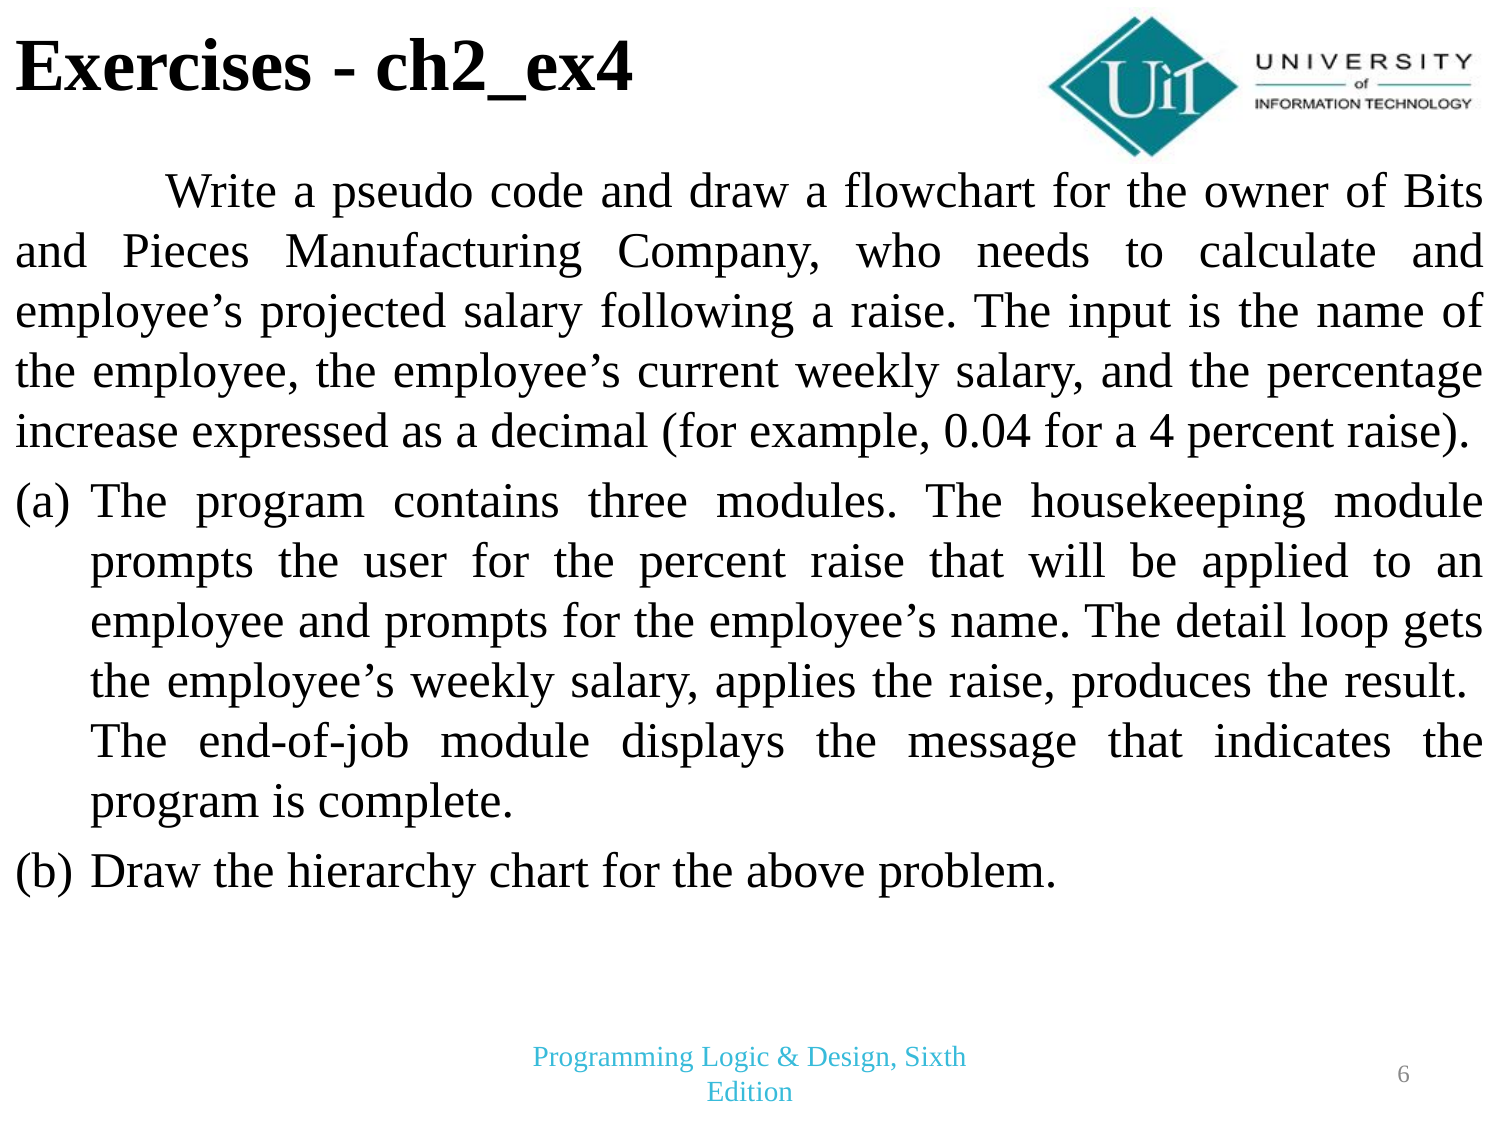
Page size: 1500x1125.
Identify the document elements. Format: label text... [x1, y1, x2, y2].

footer Programming Logic & Design, Sixth Edition [512, 1042, 988, 1103]
title Exercises - ch2_ex4 [0, 0, 1028, 121]
slide_number 6 [1074, 1042, 1425, 1103]
list Write a pseudo code and draw a flowchart for the owner of Bits and Pieces Manufacturing Company, who needs to calculate and employee’s projected salary following a raise. The input is the name of the employee, the employee’s current weekly salary, and the percentage increase expressed as a decimal (for example, 0.04 for a 4 percent raise). The program contains three modules. The housekeeping module prompts the user for the percent raise that will be applied to an employee and prompts for the employee’s name. The detail loop gets the employee’s weekly salary, applies the raise, produces the result. The end-of-job module displays the message that indicates the program is complete. Draw the hierarchy chart for the above problem. [0, 149, 1500, 1043]
picture [1037, 7, 1498, 149]
